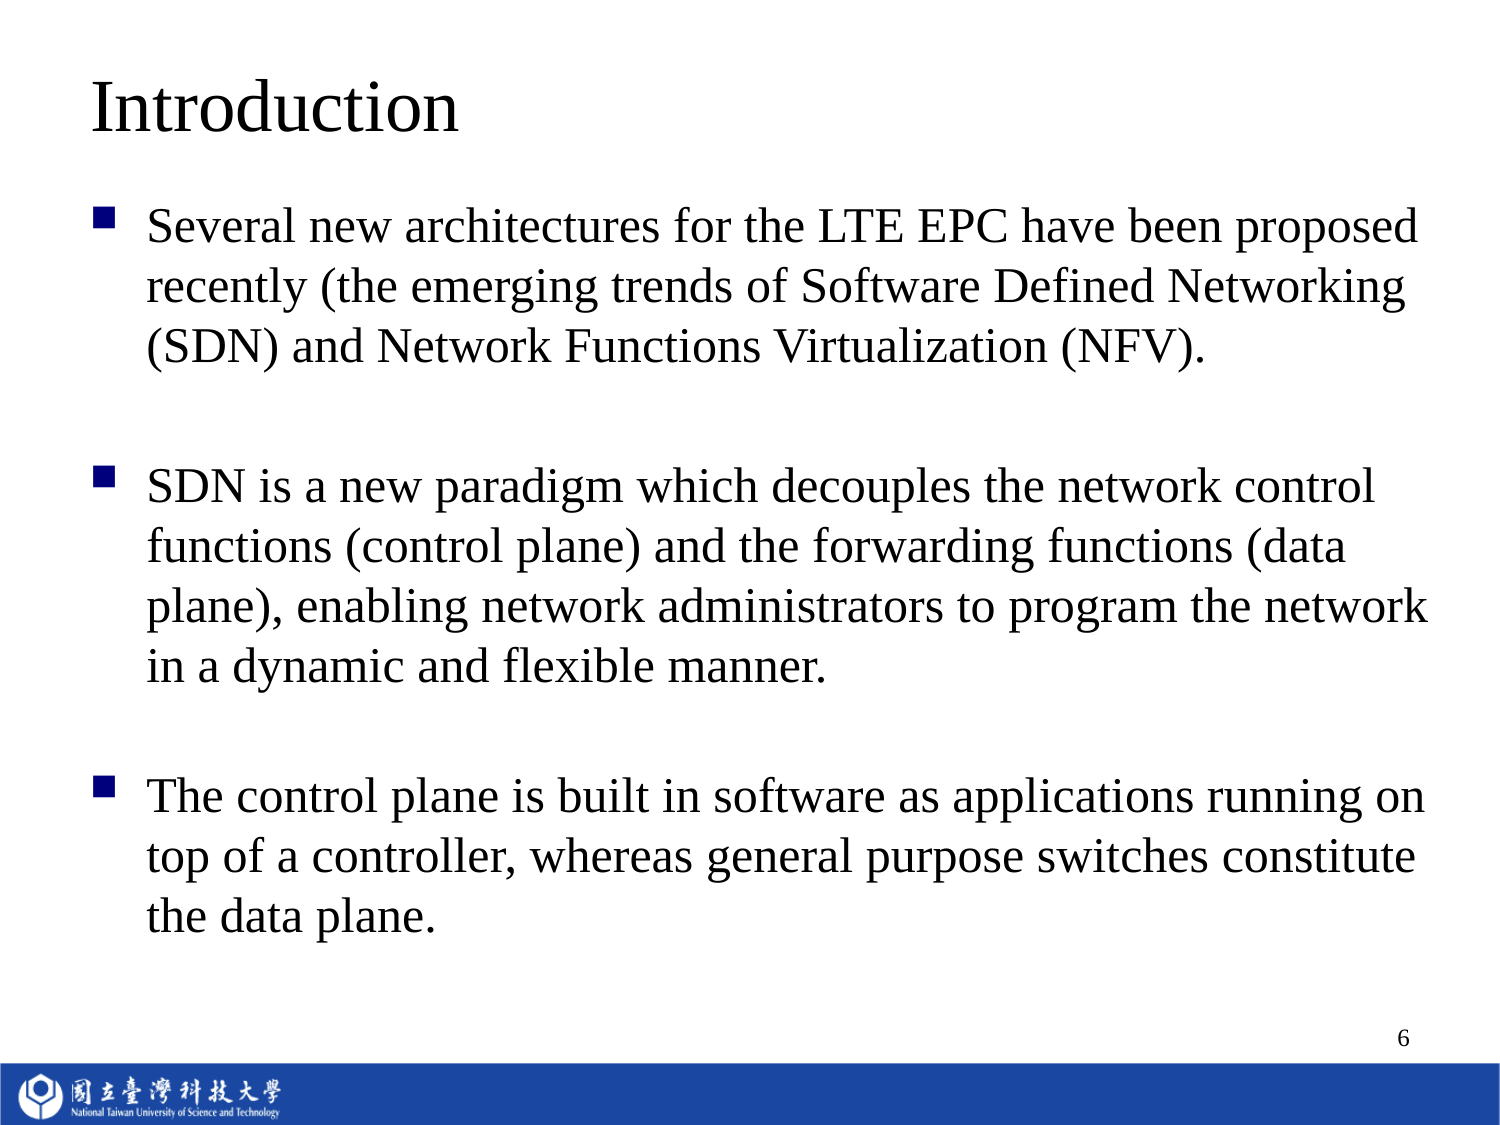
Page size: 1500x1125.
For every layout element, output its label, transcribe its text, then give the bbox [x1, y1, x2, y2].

picture [0, 1059, 1500, 1125]
list Several new architectures for the LTE EPC have been proposed recently (the emerging trends of Software Defined Networking (SDN) and Network Functions Virtualization (NFV). SDN is a new paradigm which decouples the network control functions (control plane) and the forwarding functions (data plane), enabling network administrators to program the network in a dynamic and flexible manner. The control plane is built in software as applications running on top of a controller, whereas general purpose switches constitute the data plane. [75, 184, 1471, 1000]
title Introduction [75, 42, 1425, 161]
slide_number 6 [1074, 1011, 1425, 1059]
